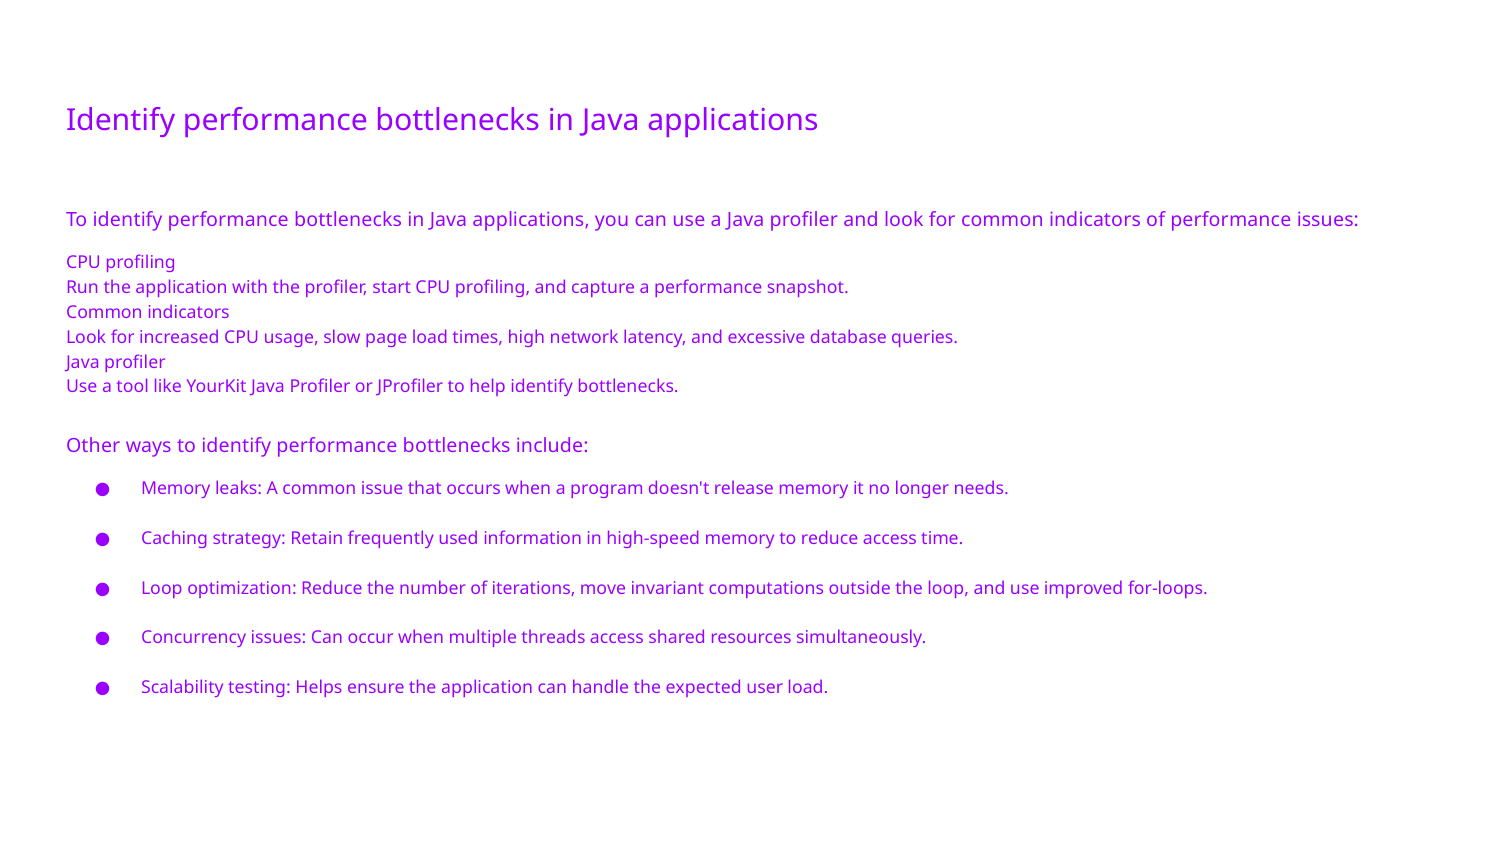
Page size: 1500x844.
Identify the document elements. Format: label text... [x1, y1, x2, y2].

list To identify performance bottlenecks in Java applications, you can use a Java profiler and look for common indicators of performance issues: CPU profiling Run the application with the profiler, start CPU profiling, and capture a performance snapshot. Common indicators Look for increased CPU usage, slow page load times, high network latency, and excessive database queries. Java profiler Use a tool like YourKit Java Profiler or JProfiler to help identify bottlenecks. Other ways to identify performance bottlenecks include: Memory leaks: A common issue that occurs when a program doesn't release memory it no longer needs. Caching strategy: Retain frequently used information in high-speed memory to reduce access time. Loop optimization: Reduce the number of iterations, move invariant computations outside the loop, and use improved for-loops. Concurrency issues: Can occur when multiple threads access shared resources simultaneously. Scalability testing: Helps ensure the application can handle the expected user load. [51, 189, 1449, 750]
title Identify performance bottlenecks in Java applications [51, 72, 1449, 167]
